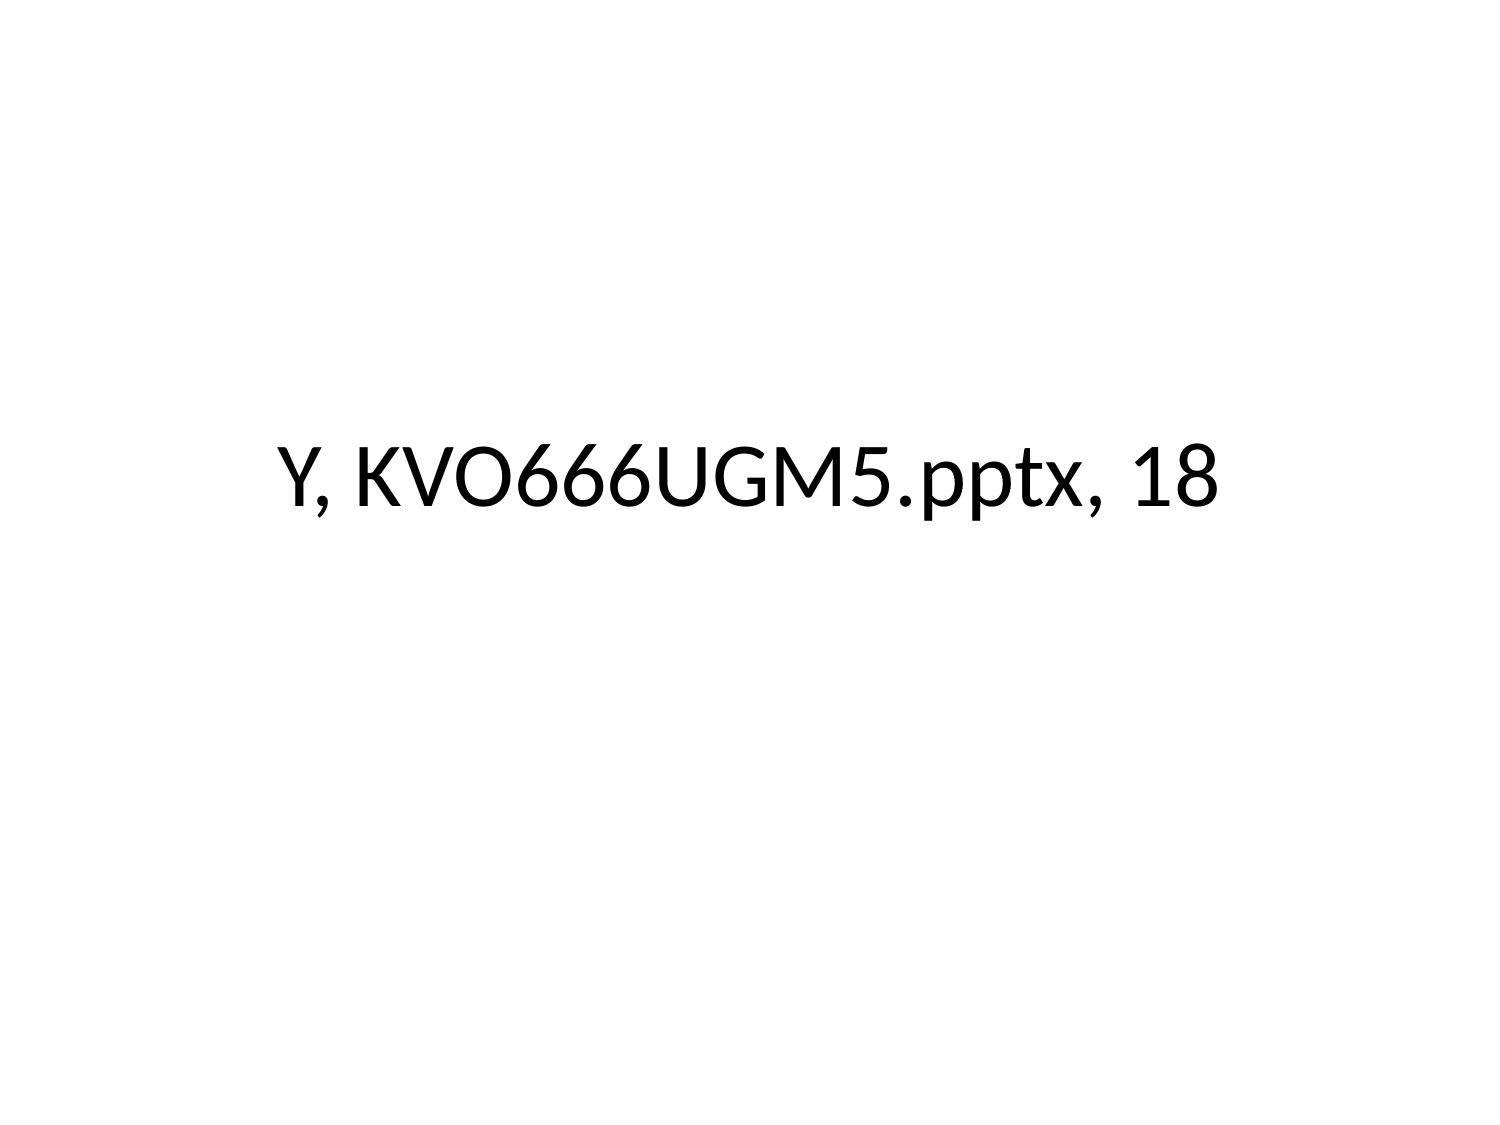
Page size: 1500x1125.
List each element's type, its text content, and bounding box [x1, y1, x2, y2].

title Y, KVO666UGM5.pptx, 18 [112, 349, 1388, 591]
